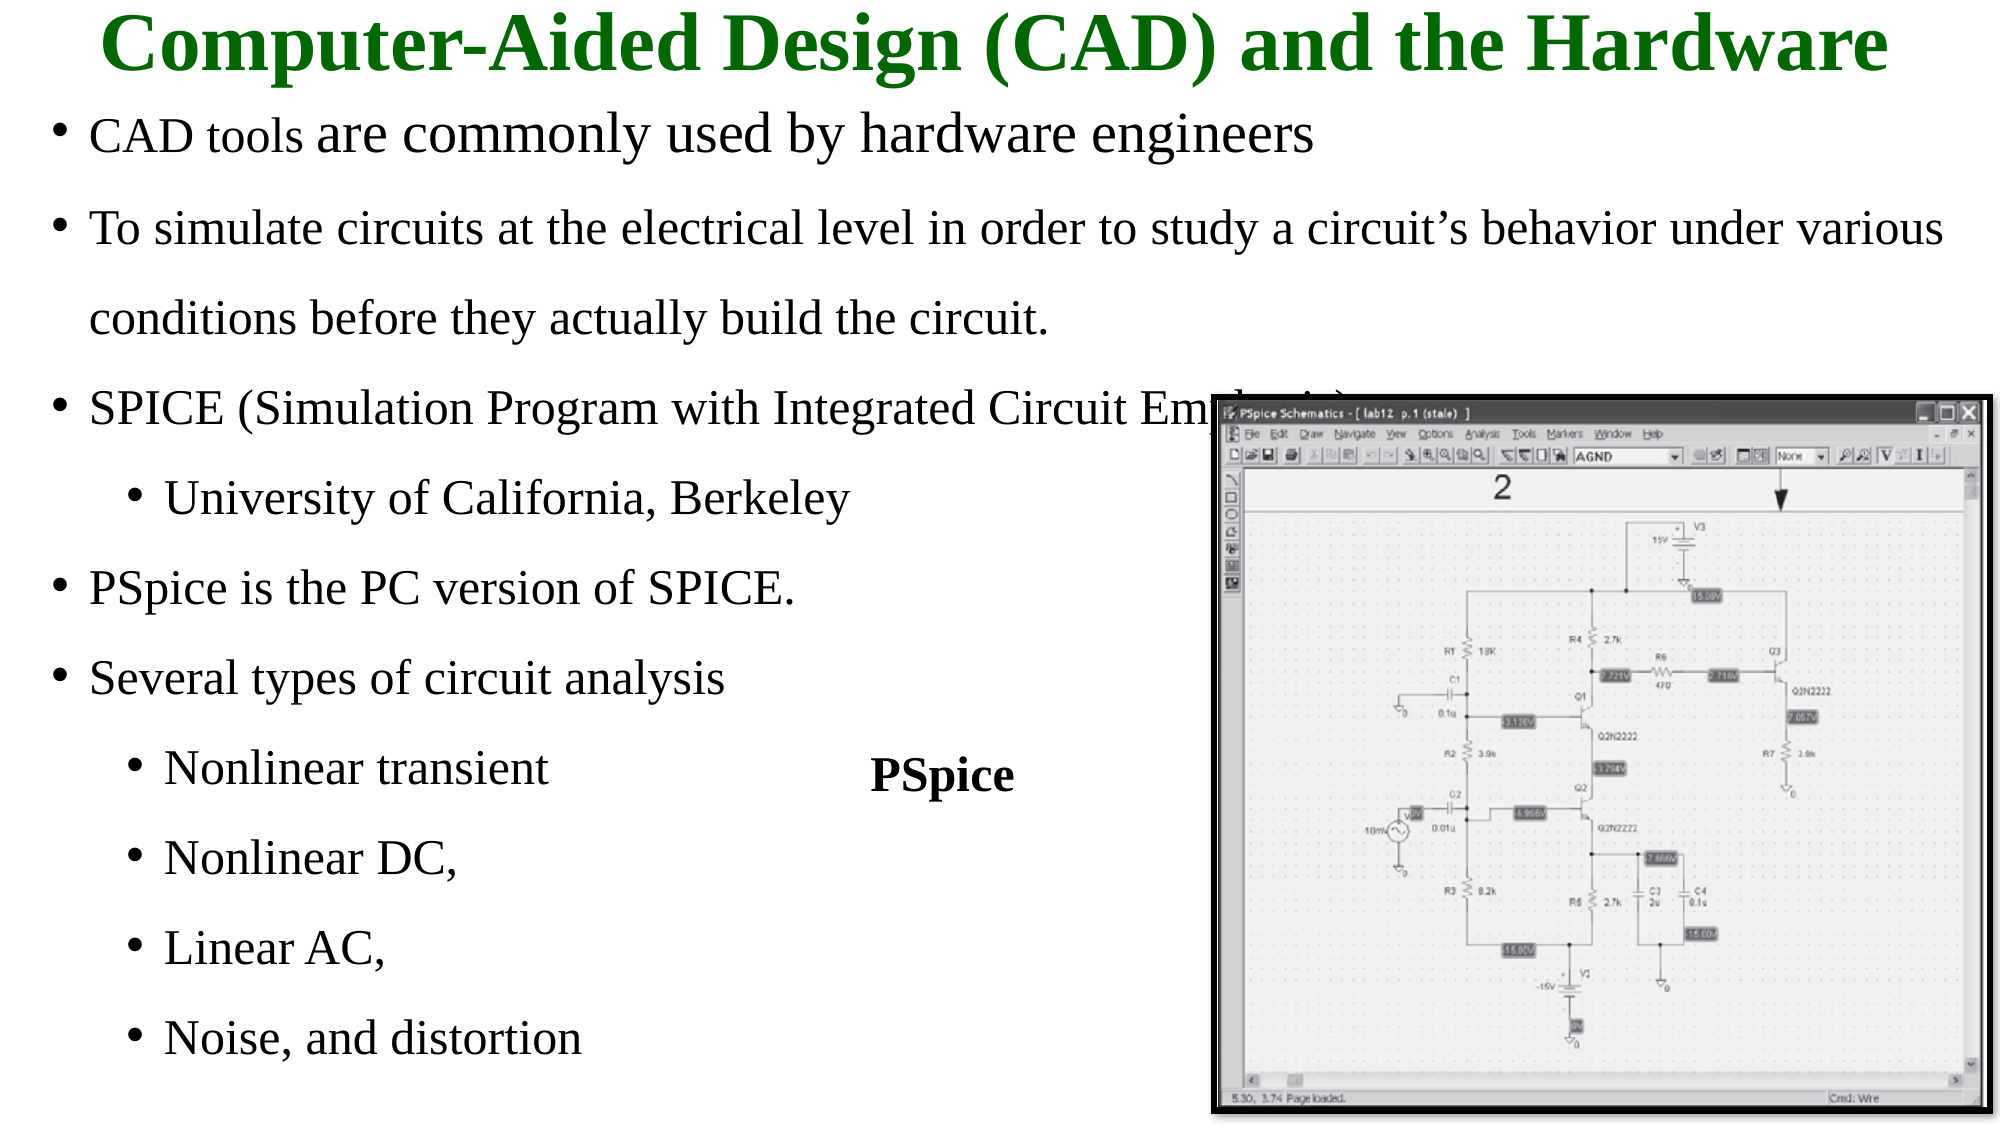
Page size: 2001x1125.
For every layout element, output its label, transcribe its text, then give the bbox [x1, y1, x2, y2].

title Computer-Aided Design (CAD) and the Hardware [39, 0, 1950, 52]
picture [1216, 399, 1987, 1108]
text_box PSpice [779, 734, 1106, 809]
list CAD tools are commonly used by hardware engineers To simulate circuits at the electrical level in order to study a circuit’s behavior under various conditions before they actually build the circuit. SPICE (Simulation Program with Integrated Circuit Emphasis) University of California, Berkeley PSpice is the PC version of SPICE. Several types of circuit analysis Nonlinear transient Nonlinear DC, Linear AC, Noise, and distortion [36, 52, 1962, 585]
